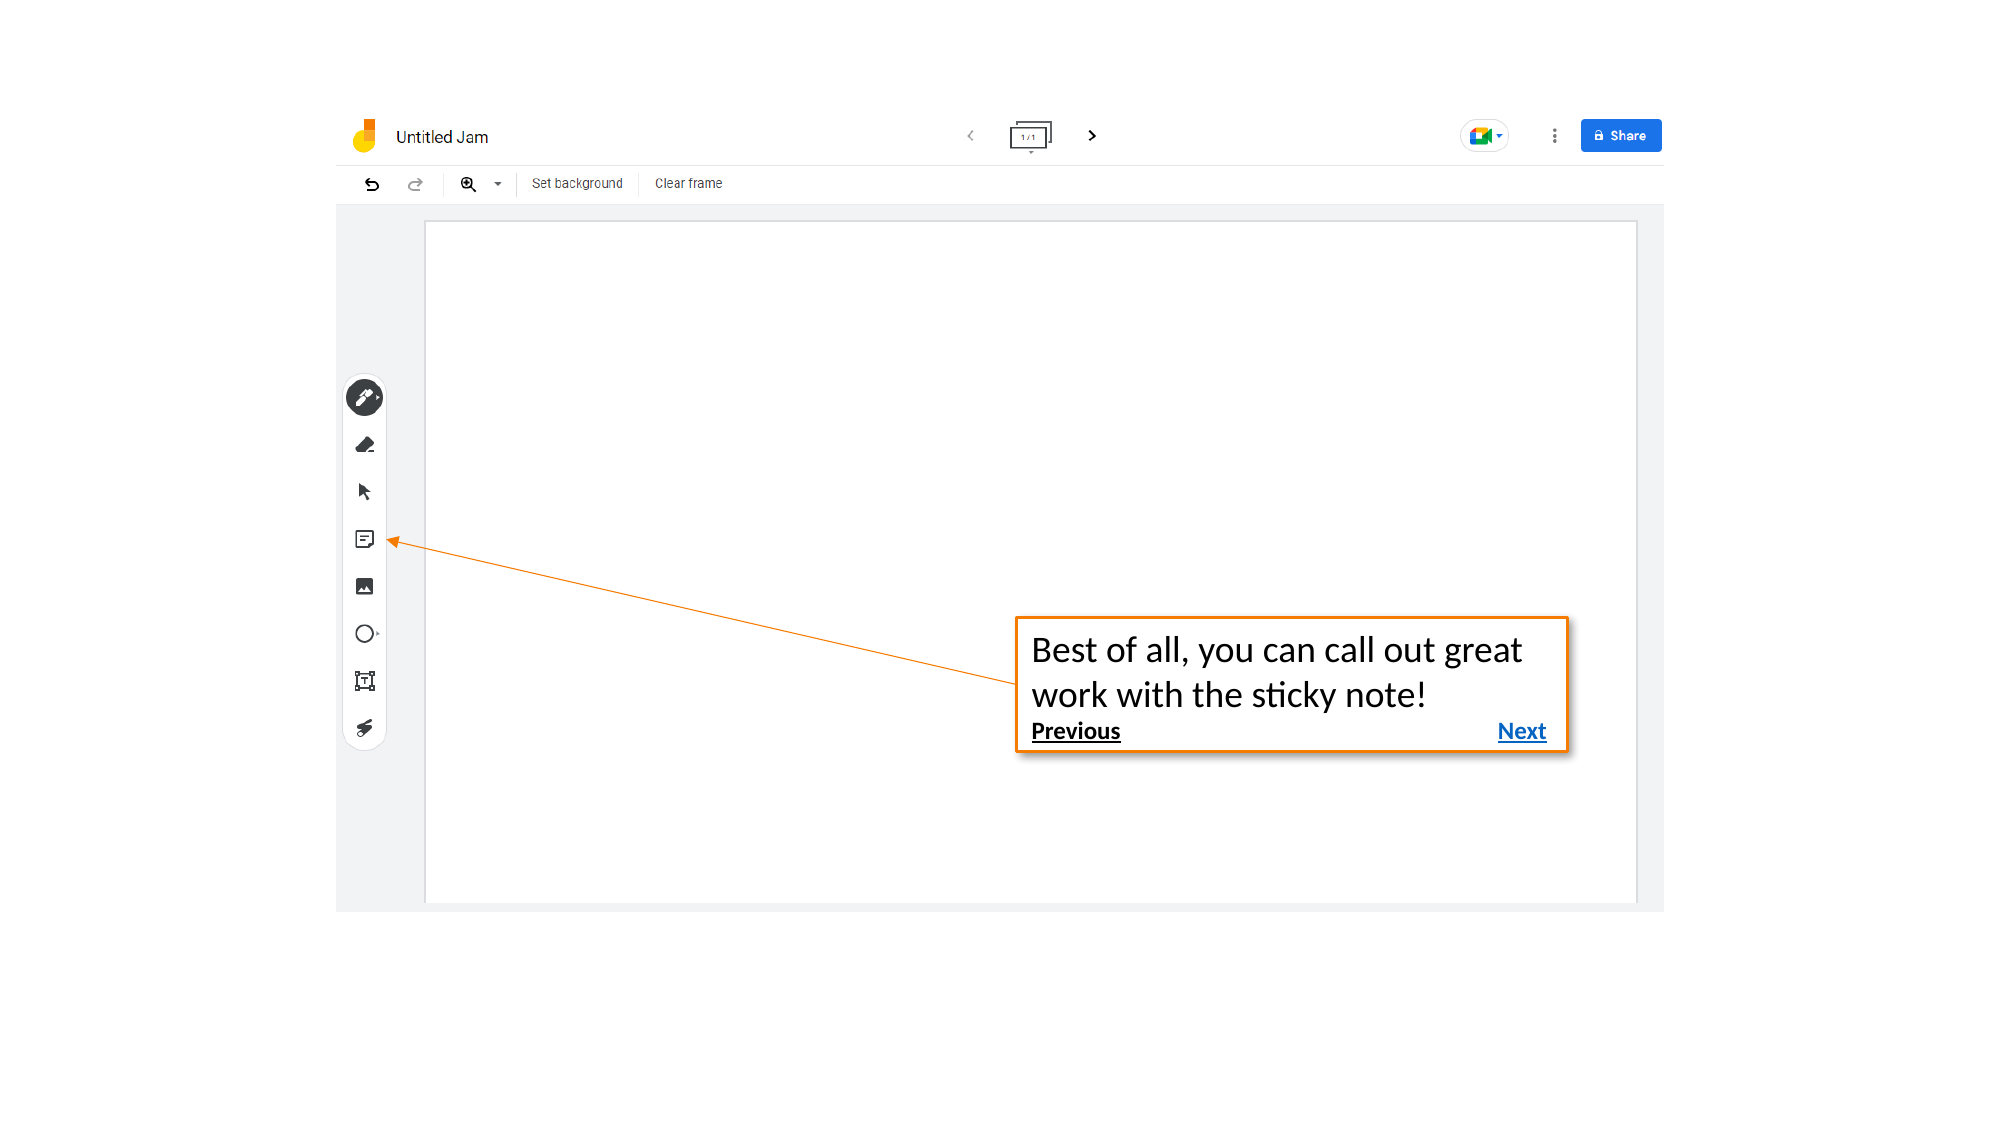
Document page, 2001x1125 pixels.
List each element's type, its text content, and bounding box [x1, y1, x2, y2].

picture [336, 109, 1664, 912]
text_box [386, 539, 1017, 686]
text_box Best of all, you can call out great work with the sticky note! Previous Next [1016, 617, 1568, 752]
